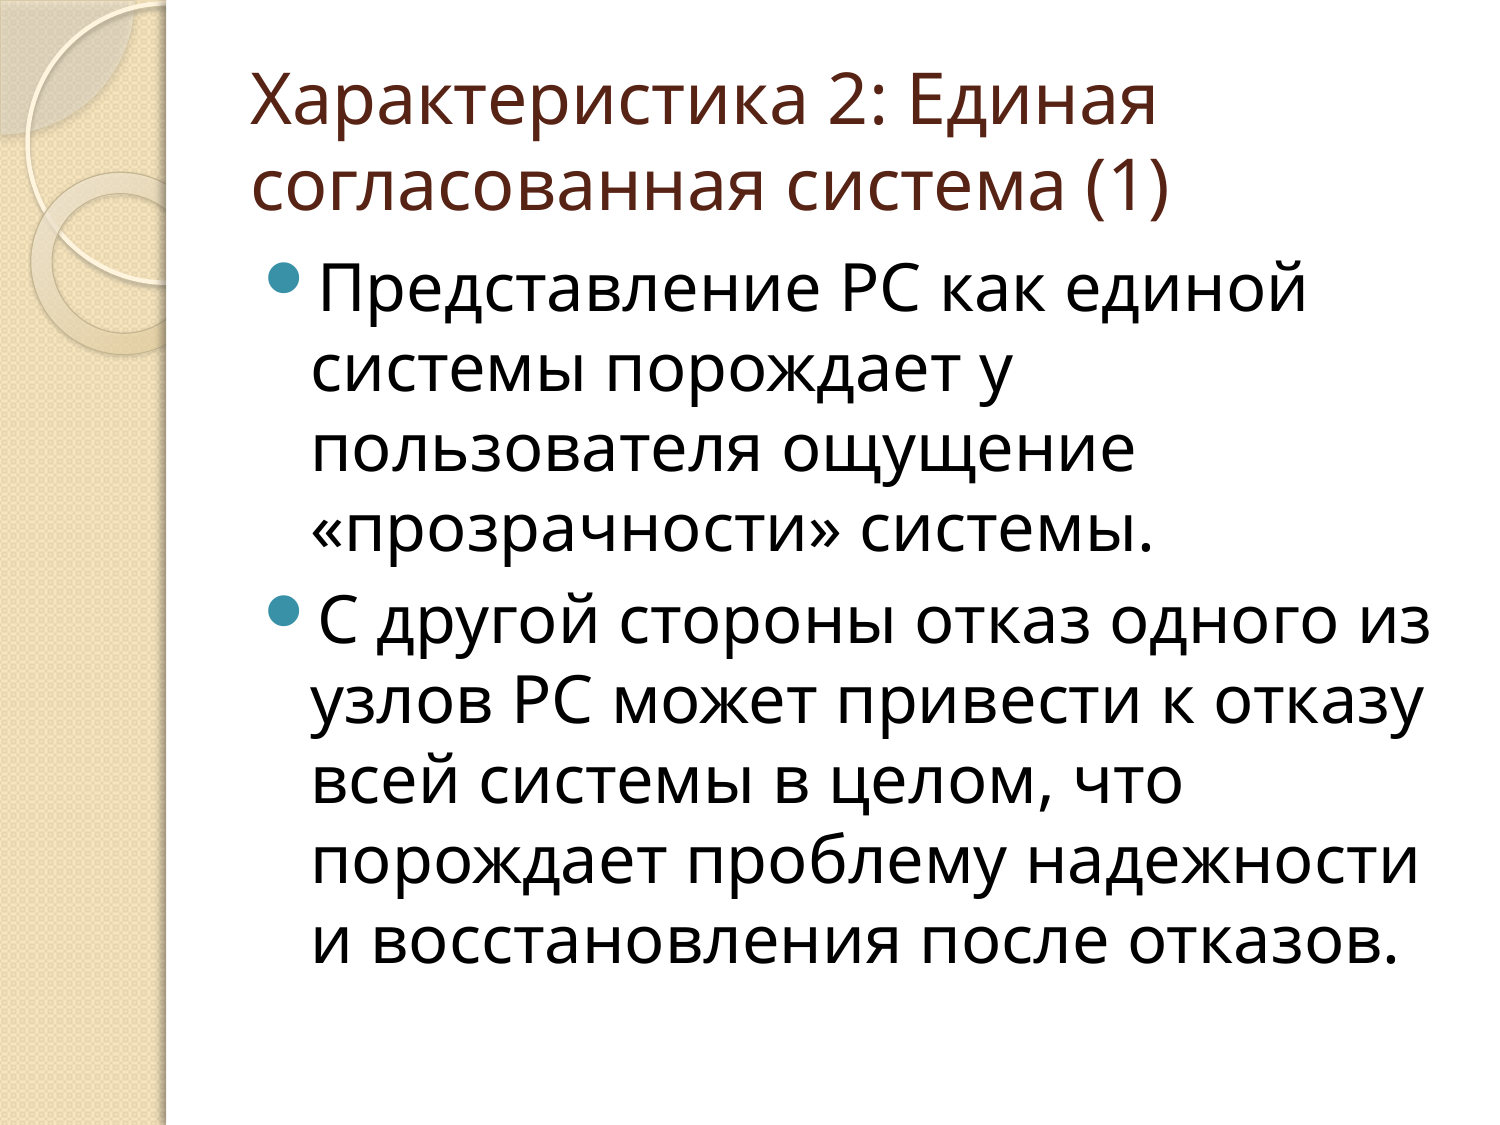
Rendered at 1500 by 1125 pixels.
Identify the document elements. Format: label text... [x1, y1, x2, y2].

title Характеристика 2: Единая согласованная система (1) [235, 45, 1466, 233]
list Представление РС как единой системы порождает у пользователя ощущение «прозрачности» системы. С другой стороны отказ одного из узлов РС может привести к отказу всей системы в целом, что порождает проблему надежности и восстановления после отказов. [235, 237, 1466, 1026]
